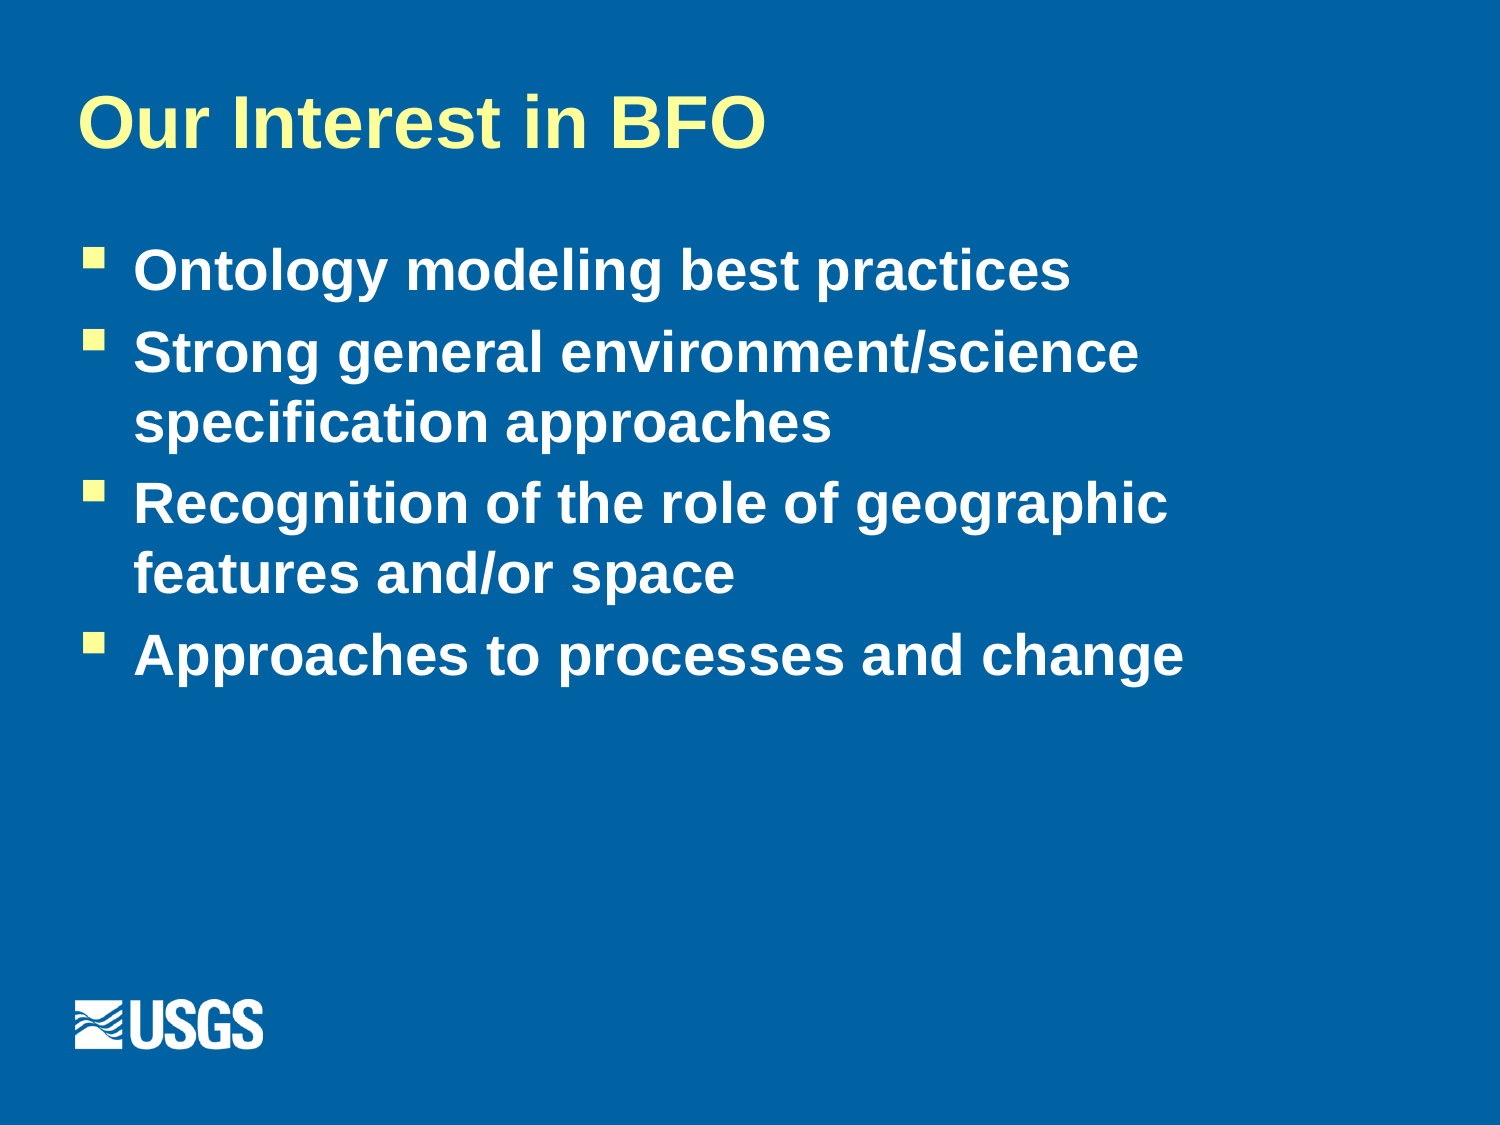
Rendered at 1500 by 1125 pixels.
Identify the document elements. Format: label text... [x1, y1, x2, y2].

title Our Interest in BFO [62, 24, 1425, 213]
list Ontology modeling best practices Strong general environment/science specification approaches Recognition of the role of geographic features and/or space Approaches to processes and change [62, 224, 1425, 963]
